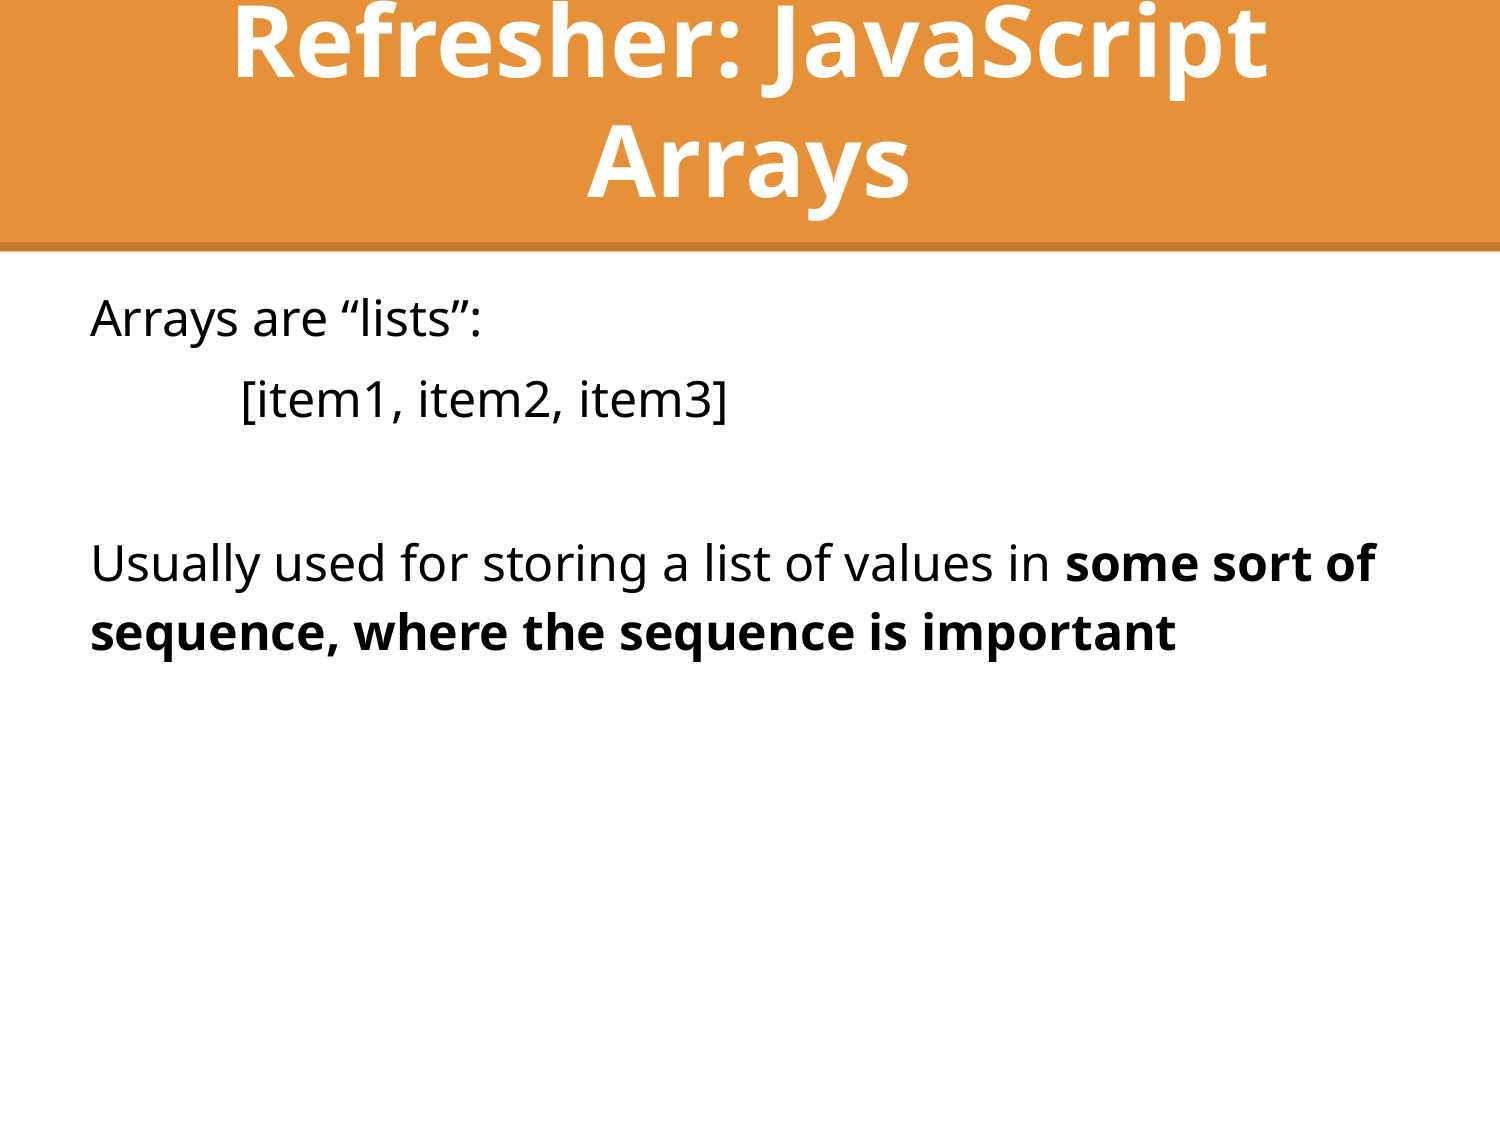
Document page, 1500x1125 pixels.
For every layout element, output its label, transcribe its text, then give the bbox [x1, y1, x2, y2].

title Refresher: JavaScript Arrays [75, 45, 1425, 233]
list Arrays are “lists”: [item1, item2, item3] Usually used for storing a list of values in some sort of sequence, where the sequence is important [75, 262, 1425, 1078]
